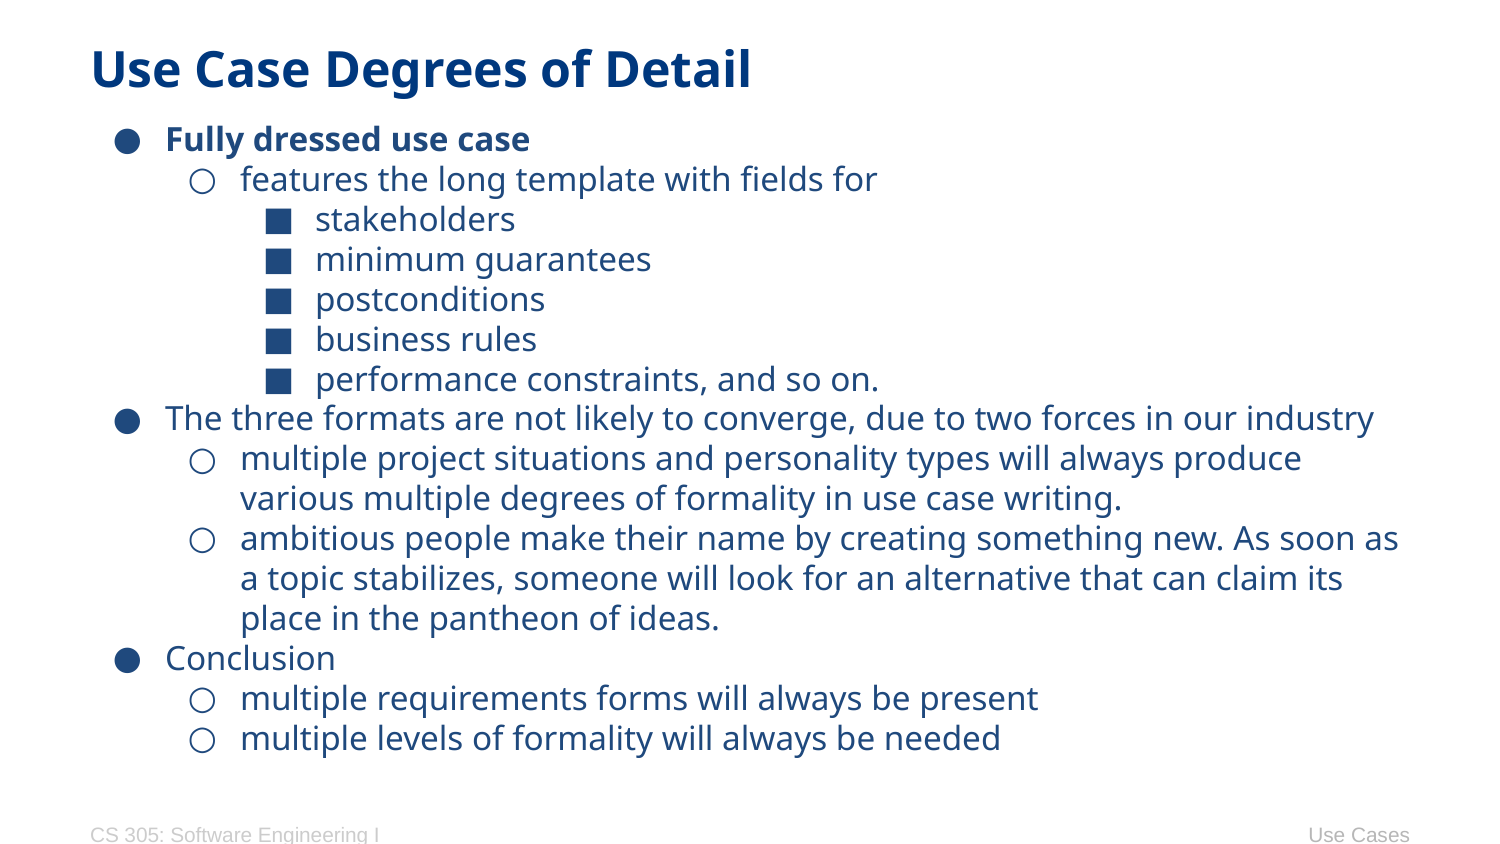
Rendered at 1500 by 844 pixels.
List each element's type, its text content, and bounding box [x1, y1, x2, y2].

list Fully dressed use case features the long template with fields for stakeholders minimum guarantees postconditions business rules performance constraints, and so on. The three formats are not likely to converge, due to two forces in our industry multiple project situations and personality types will always produce various multiple degrees of formality in use case writing. ambitious people make their name by creating something new. As soon as a topic stabilizes, someone will look for an alternative that can claim its place in the pantheon of ideas. Conclusion multiple requirements forms will always be present multiple levels of formality will always be needed [75, 113, 1425, 800]
text_box Use Cases [937, 806, 1425, 843]
title Use Case Degrees of Detail [75, 33, 1425, 113]
text_box CS 305: Software Engineering I [75, 806, 563, 843]
